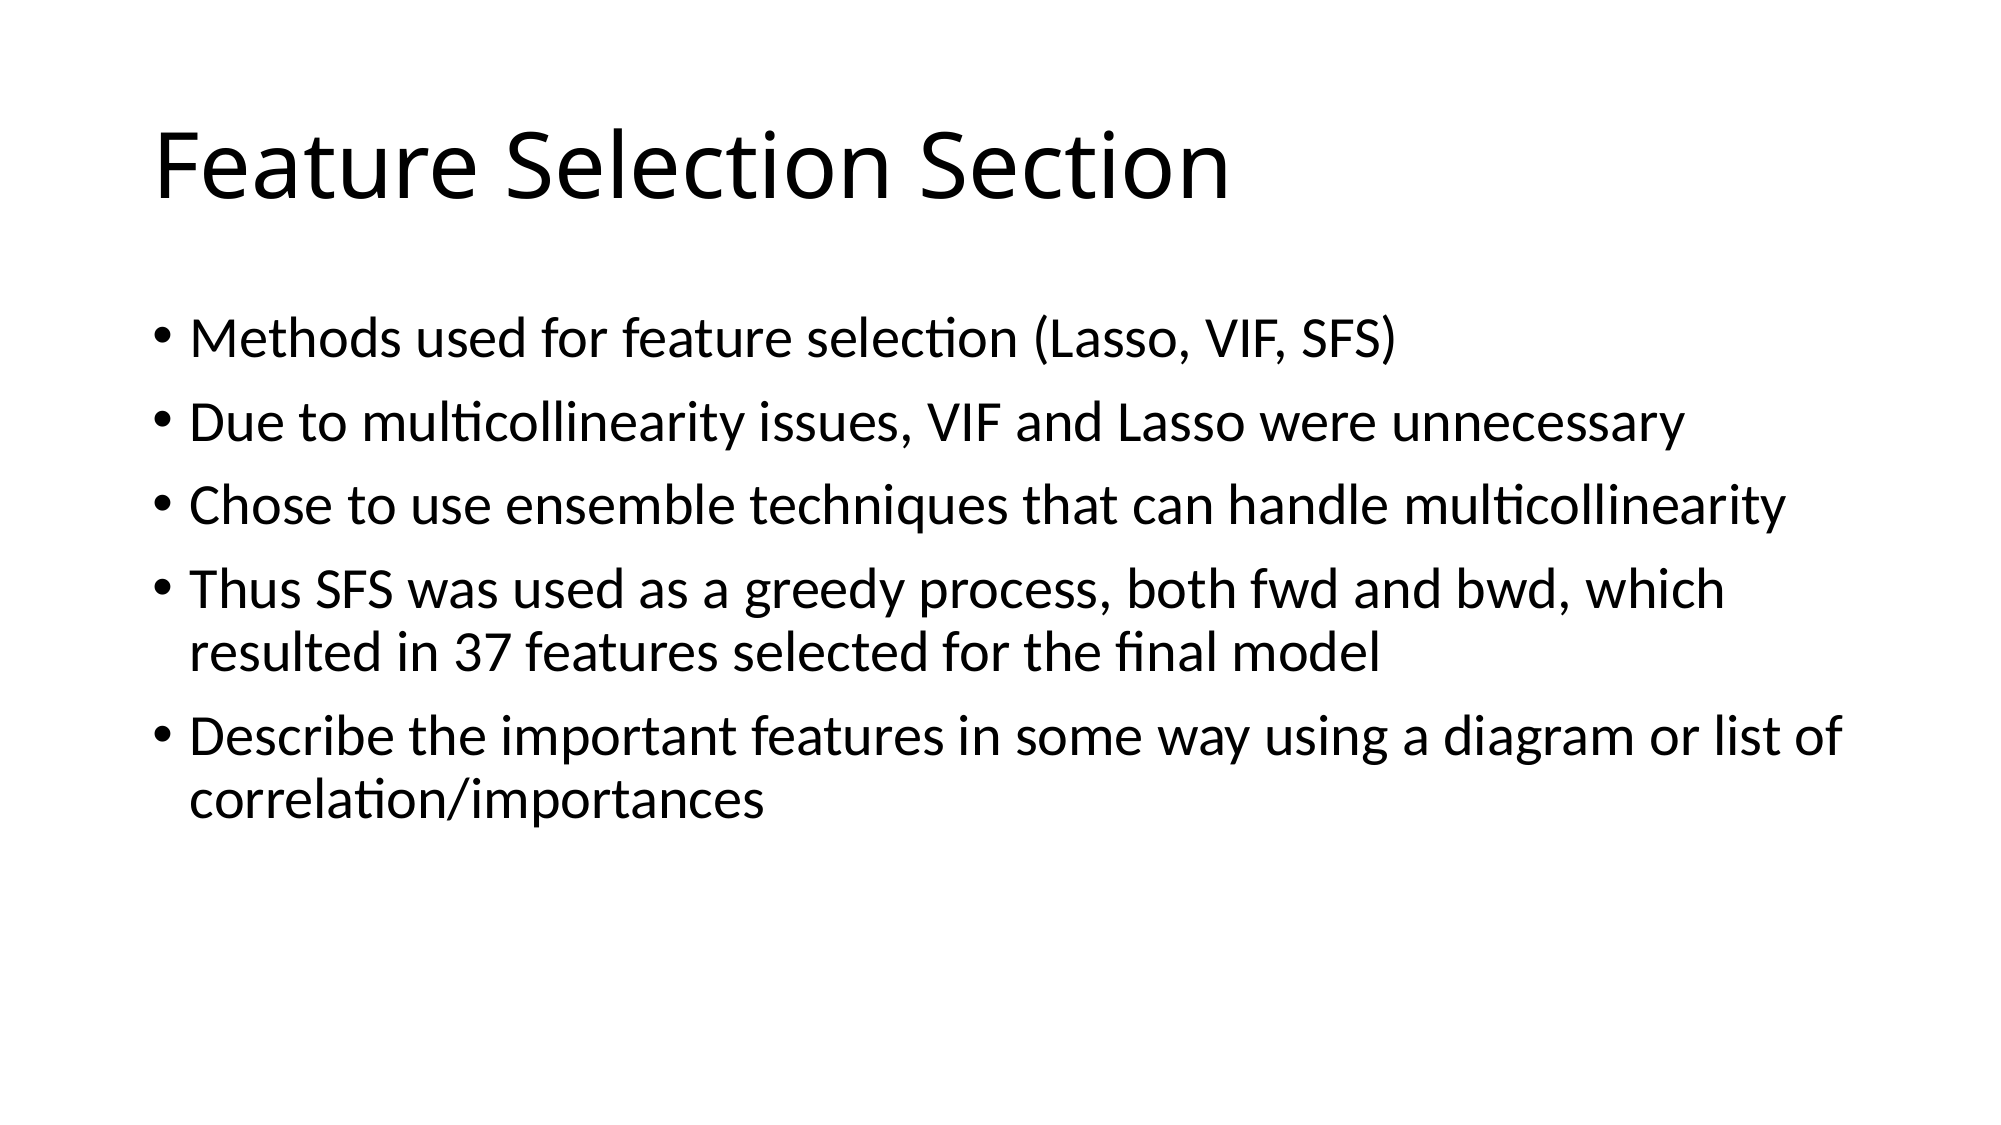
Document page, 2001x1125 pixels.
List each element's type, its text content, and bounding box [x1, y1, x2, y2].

title Feature Selection Section [137, 59, 1863, 278]
list Methods used for feature selection (Lasso, VIF, SFS) Due to multicollinearity issues, VIF and Lasso were unnecessary Chose to use ensemble techniques that can handle multicollinearity Thus SFS was used as a greedy process, both fwd and bwd, which resulted in 37 features selected for the final model Describe the important features in some way using a diagram or list of correlation/importances [137, 299, 1863, 1014]
